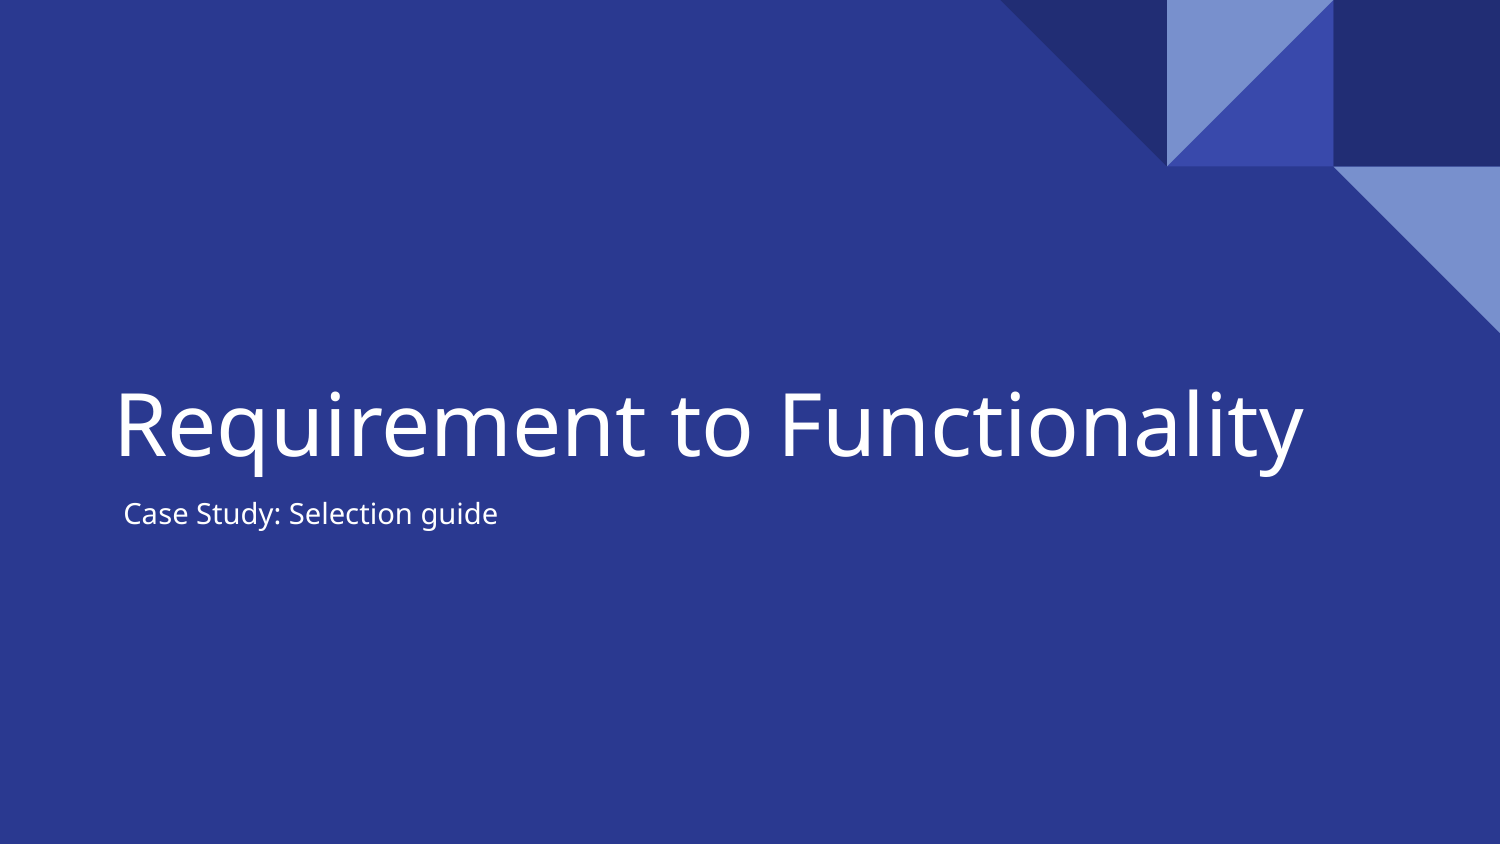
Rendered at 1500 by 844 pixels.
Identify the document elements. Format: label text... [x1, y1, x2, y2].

title Requirement to Functionality [98, 353, 1447, 491]
text_box Case Study: Selection guide [108, 480, 860, 590]
